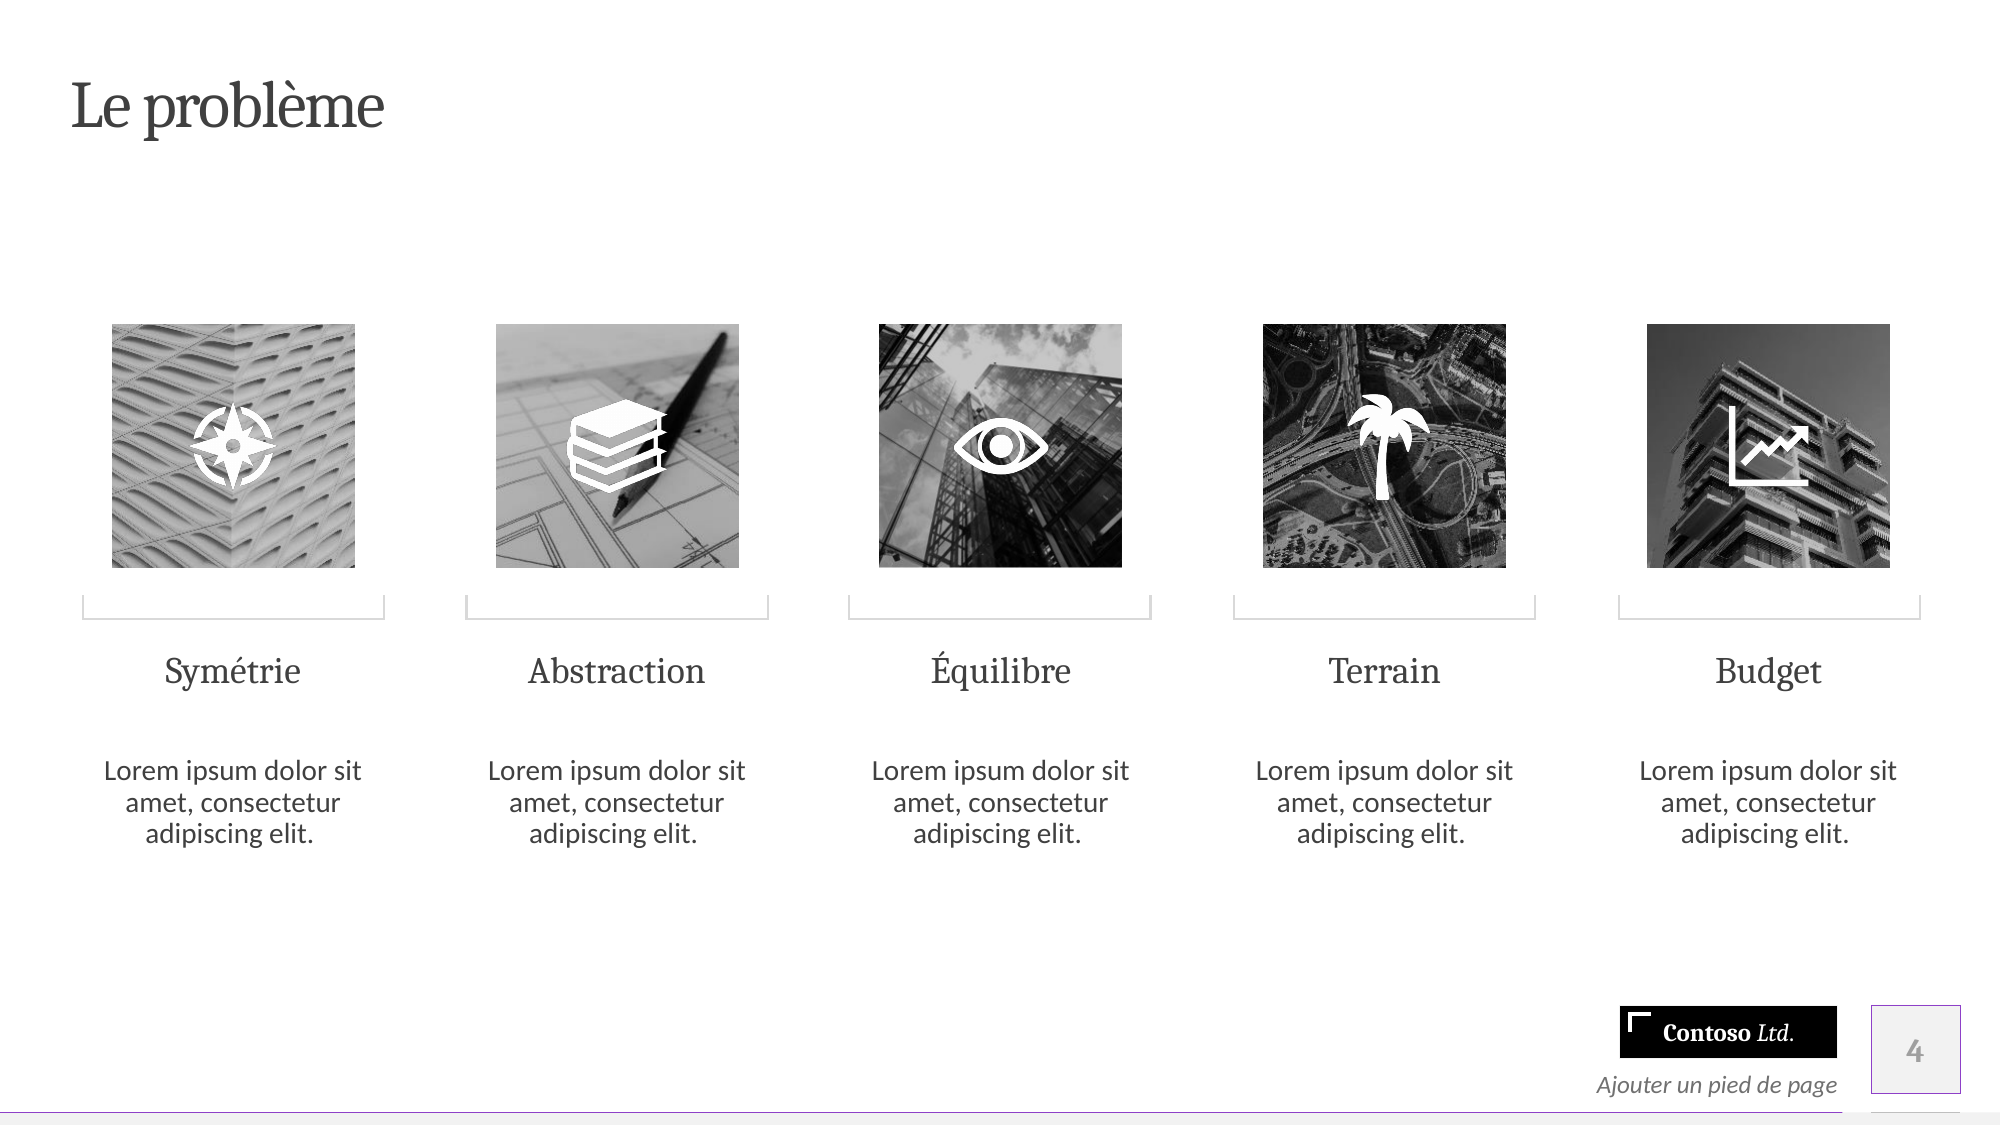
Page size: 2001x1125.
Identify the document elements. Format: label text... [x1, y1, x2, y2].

list Symétrie [70, 651, 396, 711]
list Équilibre [838, 651, 1164, 711]
list Lorem ipsum dolor sit amet, consectetur adipiscing elit. [838, 755, 1164, 874]
list Lorem ipsum dolor sit amet, consectetur adipiscing elit. [1606, 755, 1932, 874]
list Terrain [1222, 651, 1548, 711]
list Lorem ipsum dolor sit amet, consectetur adipiscing elit. [70, 755, 396, 874]
picture [495, 324, 739, 568]
picture [112, 324, 355, 568]
list Lorem ipsum dolor sit amet, consectetur adipiscing elit. [454, 755, 780, 874]
picture [1647, 324, 1890, 568]
footer Ajouter un pied de page [1163, 1064, 1838, 1099]
list Lorem ipsum dolor sit amet, consectetur adipiscing elit. [1222, 755, 1548, 874]
title Le problème [70, 70, 1932, 142]
list Abstraction [454, 651, 780, 711]
picture [1263, 324, 1506, 568]
picture [879, 324, 1122, 568]
list Budget [1606, 651, 1932, 711]
slide_number 4 [1871, 1019, 1960, 1080]
